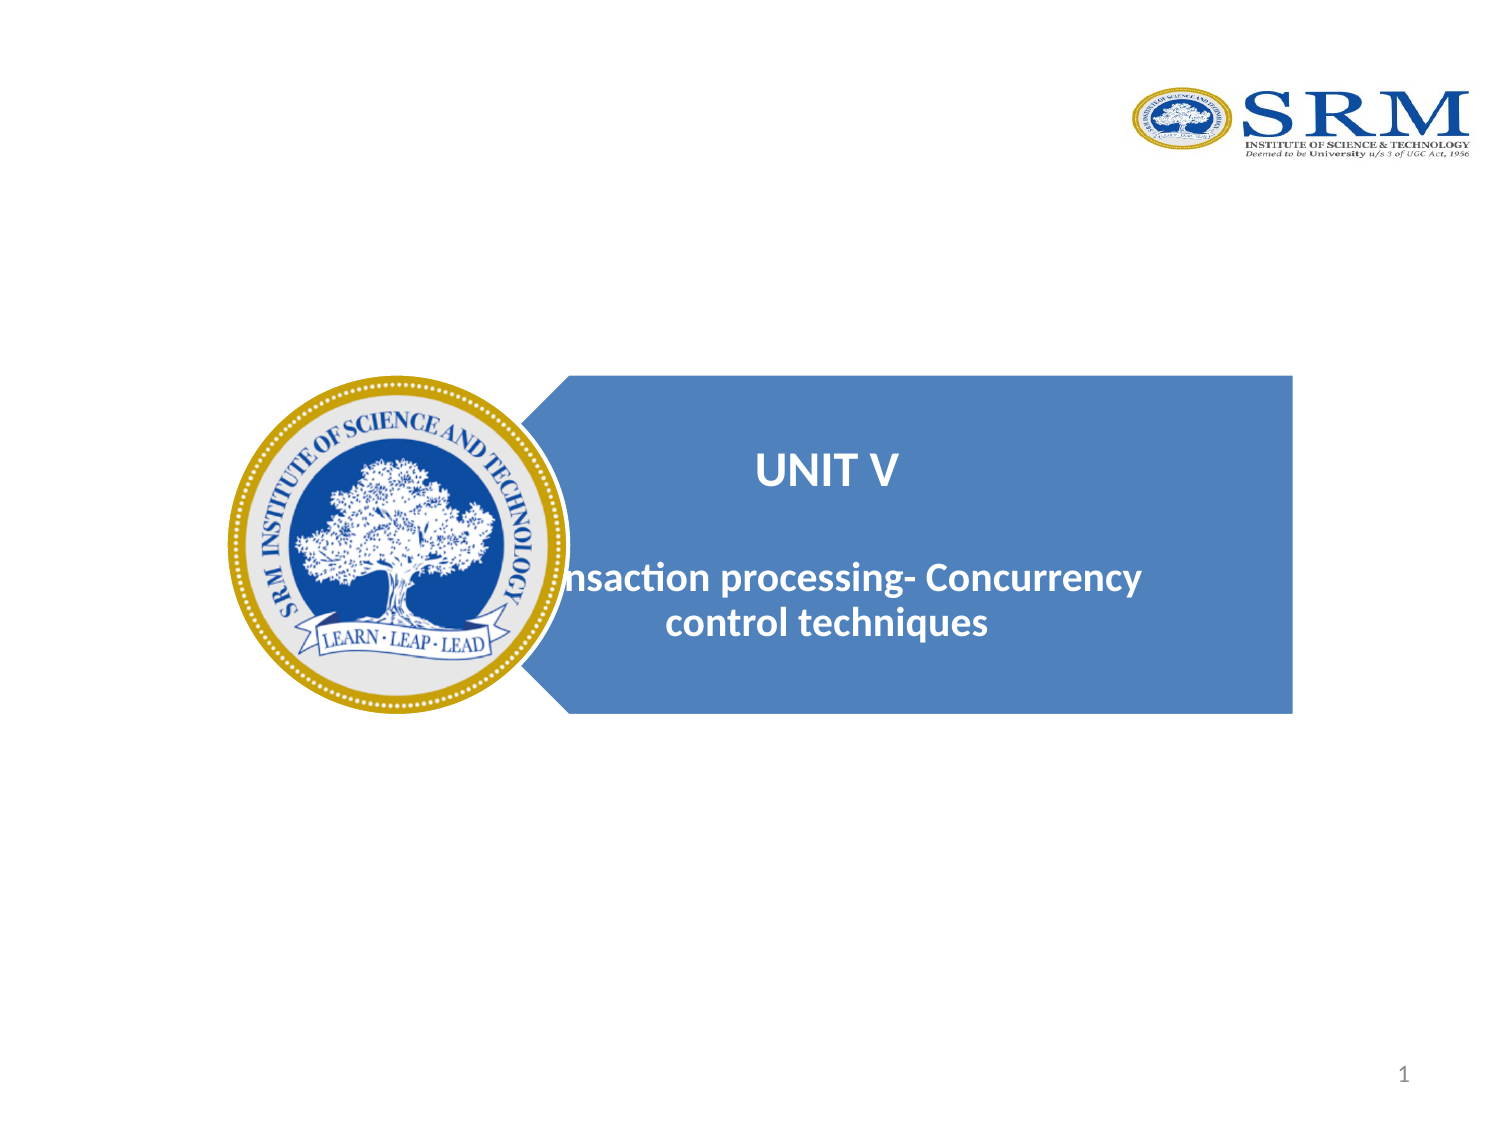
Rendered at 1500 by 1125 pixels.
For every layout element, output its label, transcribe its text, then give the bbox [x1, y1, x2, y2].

picture [1101, 0, 1500, 246]
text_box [84, 373, 1436, 717]
slide_number 1 [1074, 1042, 1425, 1103]
